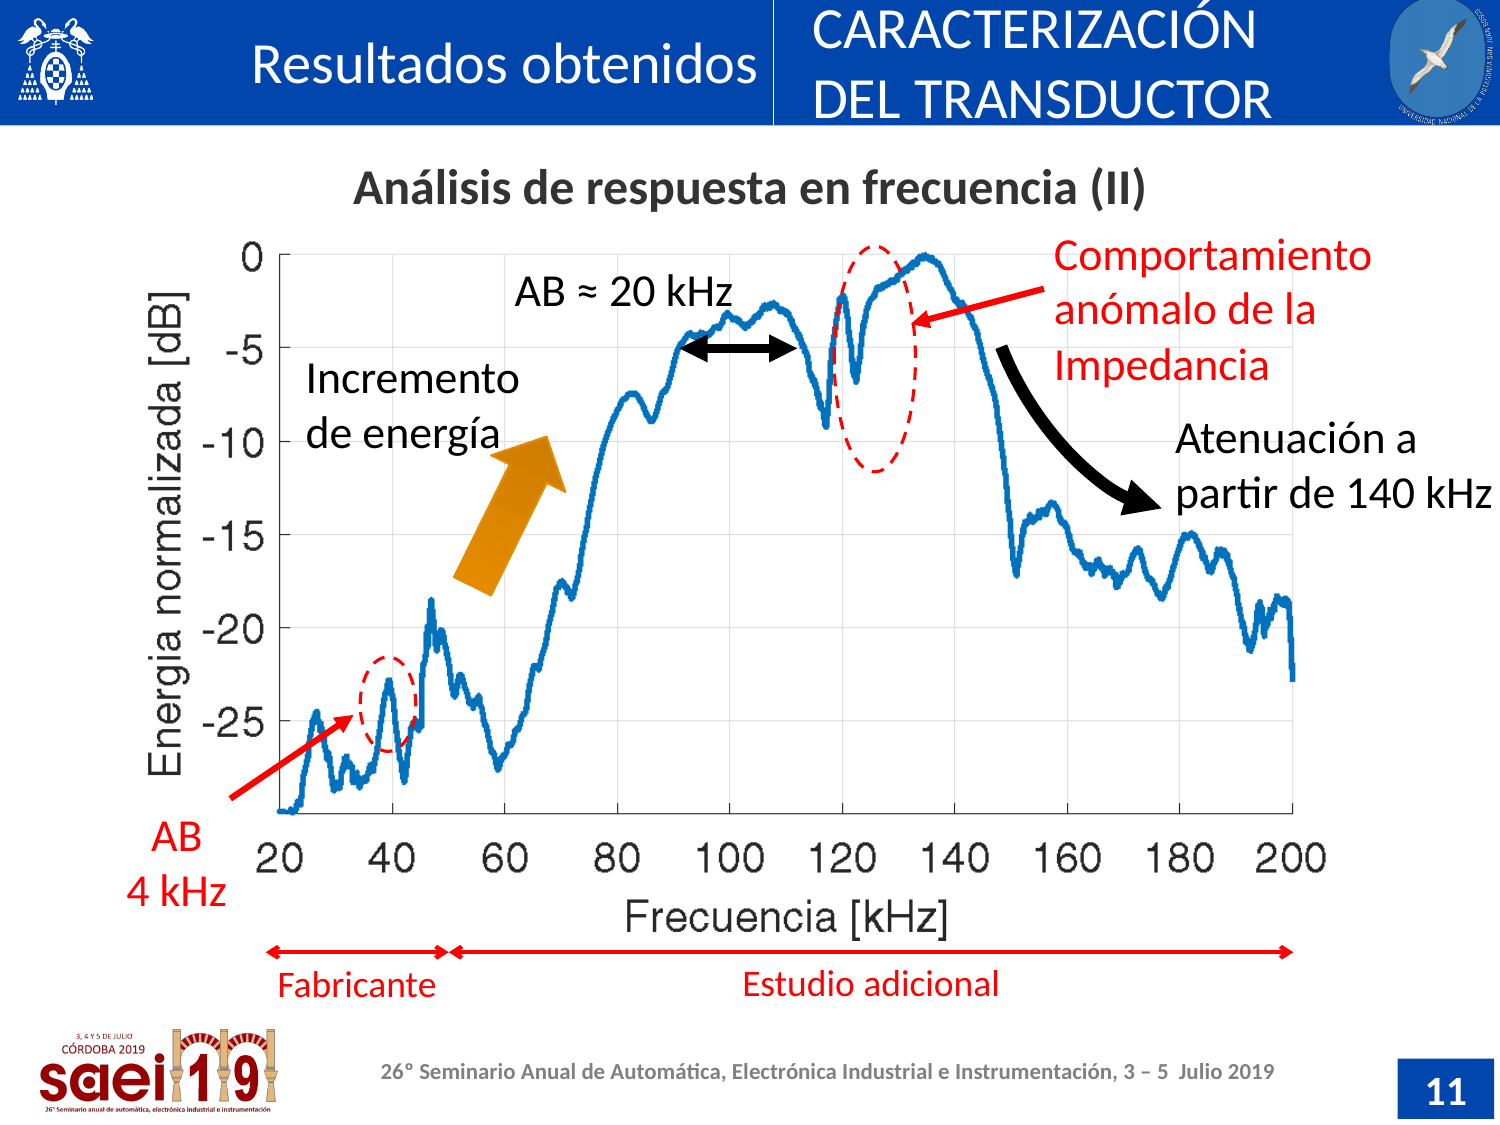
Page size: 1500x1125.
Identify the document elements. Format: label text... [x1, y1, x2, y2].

picture [35, 1028, 278, 1118]
text_box Fabricante [243, 951, 471, 1015]
text_box Comportamiento anómalo de la Impedancia [1039, 216, 1414, 397]
picture [146, 237, 1330, 941]
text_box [229, 714, 355, 800]
list Análisis de respuesta en frecuencia (II) [0, 147, 1500, 1012]
slide_number 11 [1397, 1058, 1495, 1119]
list Resultados obtenidos [110, 0, 774, 126]
text_box Estudio adicional [696, 954, 1046, 1013]
text_box Atenuación a partir de 140 kHz [1330, 400, 1500, 525]
list CARACTERIZACIÓN DEL TRANSDUCTOR [797, 0, 1353, 126]
picture [1388, 0, 1494, 126]
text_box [910, 288, 1045, 325]
text_box AB 4 kHz [76, 798, 146, 924]
